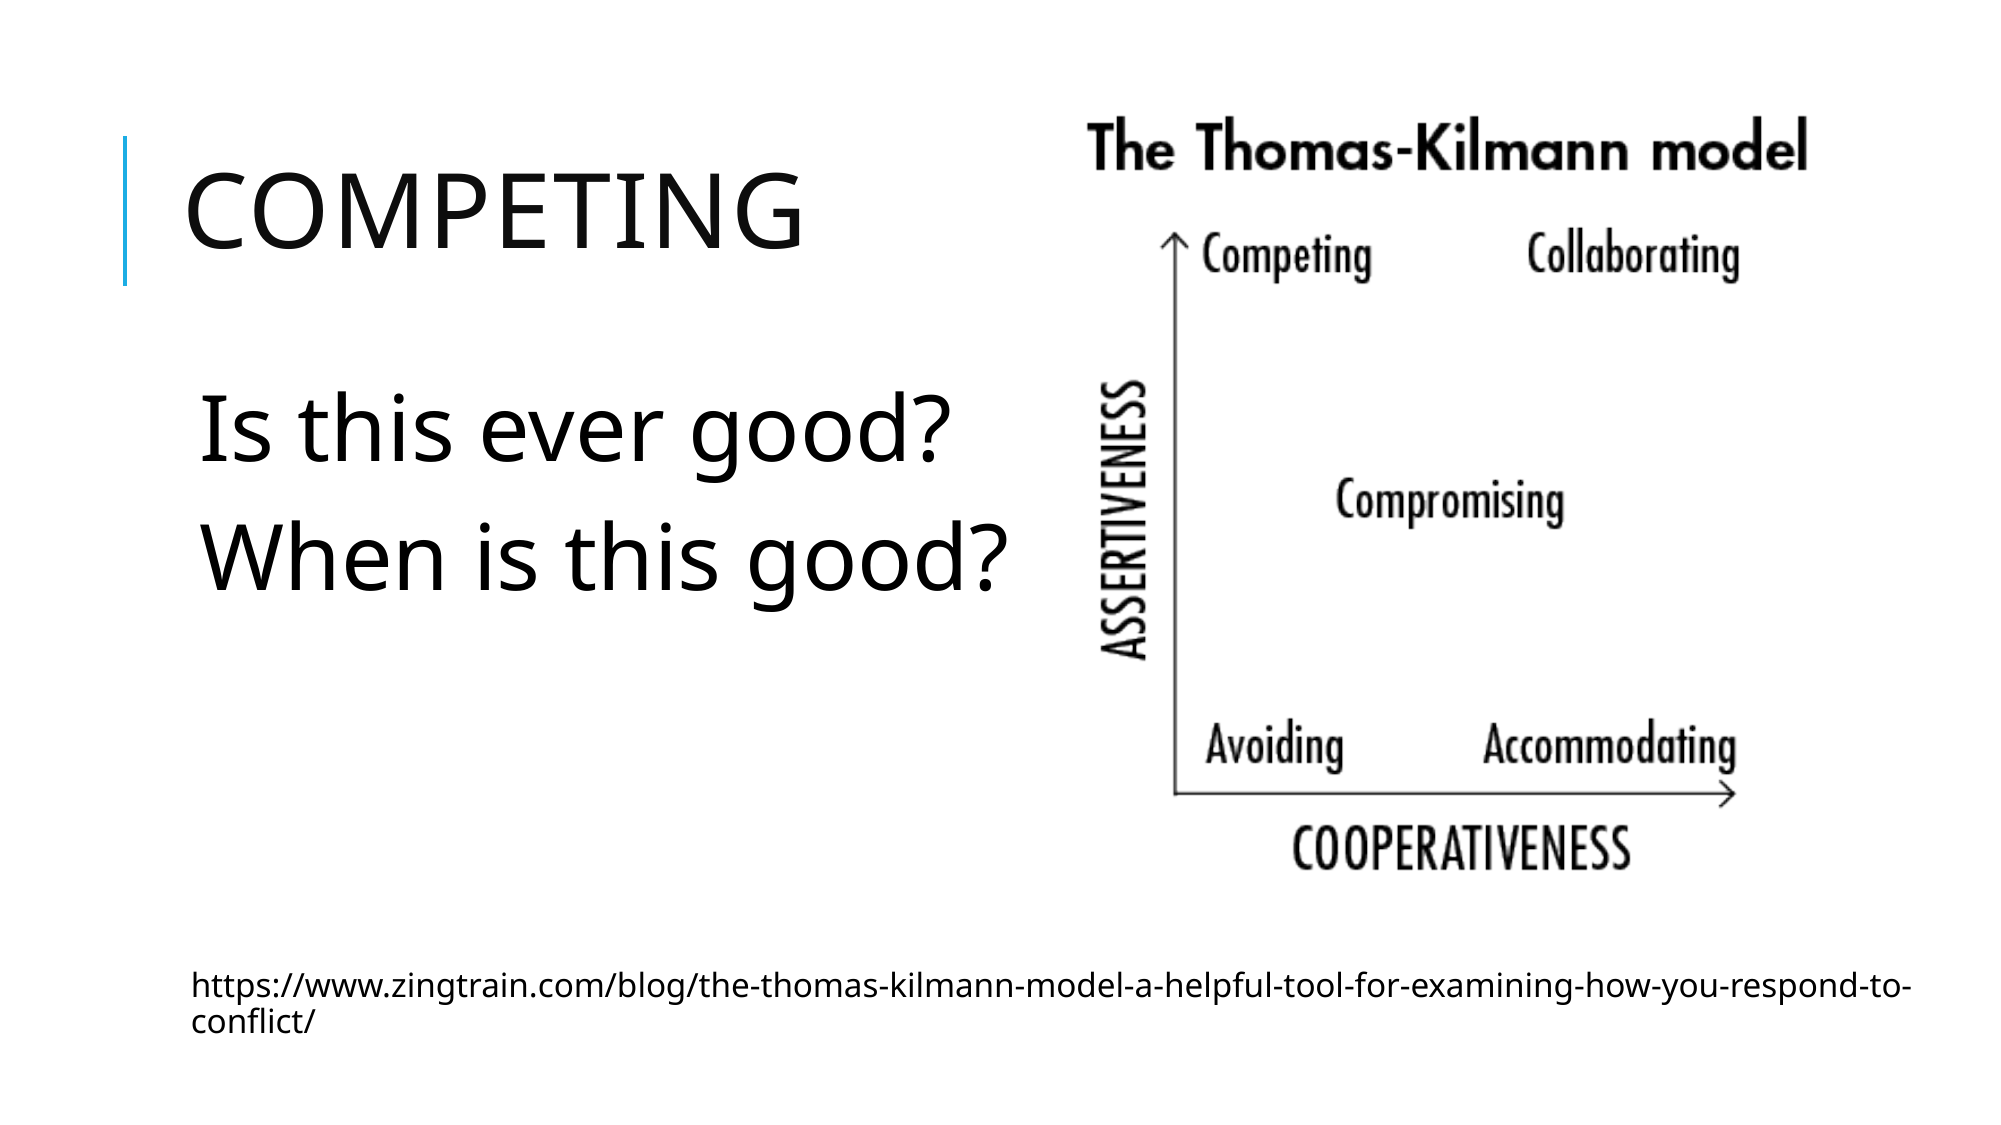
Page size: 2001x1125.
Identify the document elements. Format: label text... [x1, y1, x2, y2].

title competing [168, 96, 1026, 342]
text_box https://www.zingtrain.com/blog/the-thomas-kilmann-model-a-helpful-tool-for-examining-how-you-respond-to-conflict/ [168, 961, 1936, 1070]
list Is this ever good? When is this good? [168, 375, 1024, 844]
picture [1030, 96, 1846, 915]
